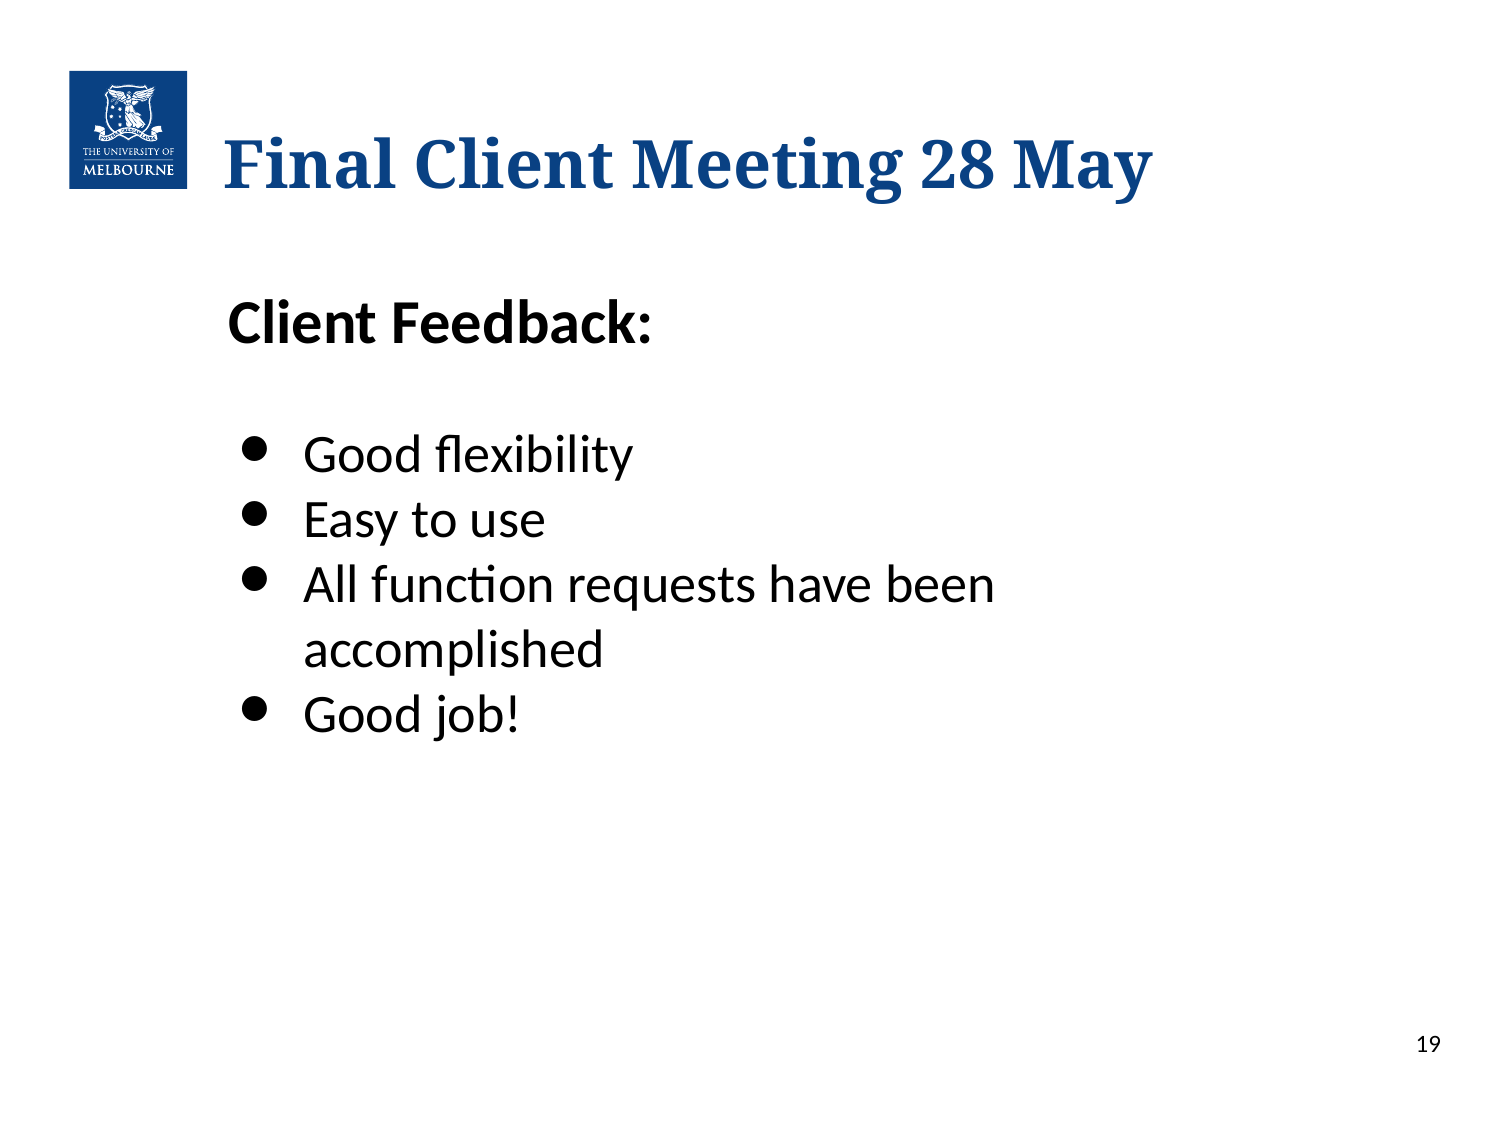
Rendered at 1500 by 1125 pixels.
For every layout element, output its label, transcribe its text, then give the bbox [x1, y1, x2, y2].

slide_number ‹#› [1348, 1012, 1442, 1073]
text_box Client Feedback: Good flexibility Easy to use All function requests have been accomplished Good job! [213, 265, 1287, 959]
title Final Client Meeting 28 May [208, 64, 1500, 211]
